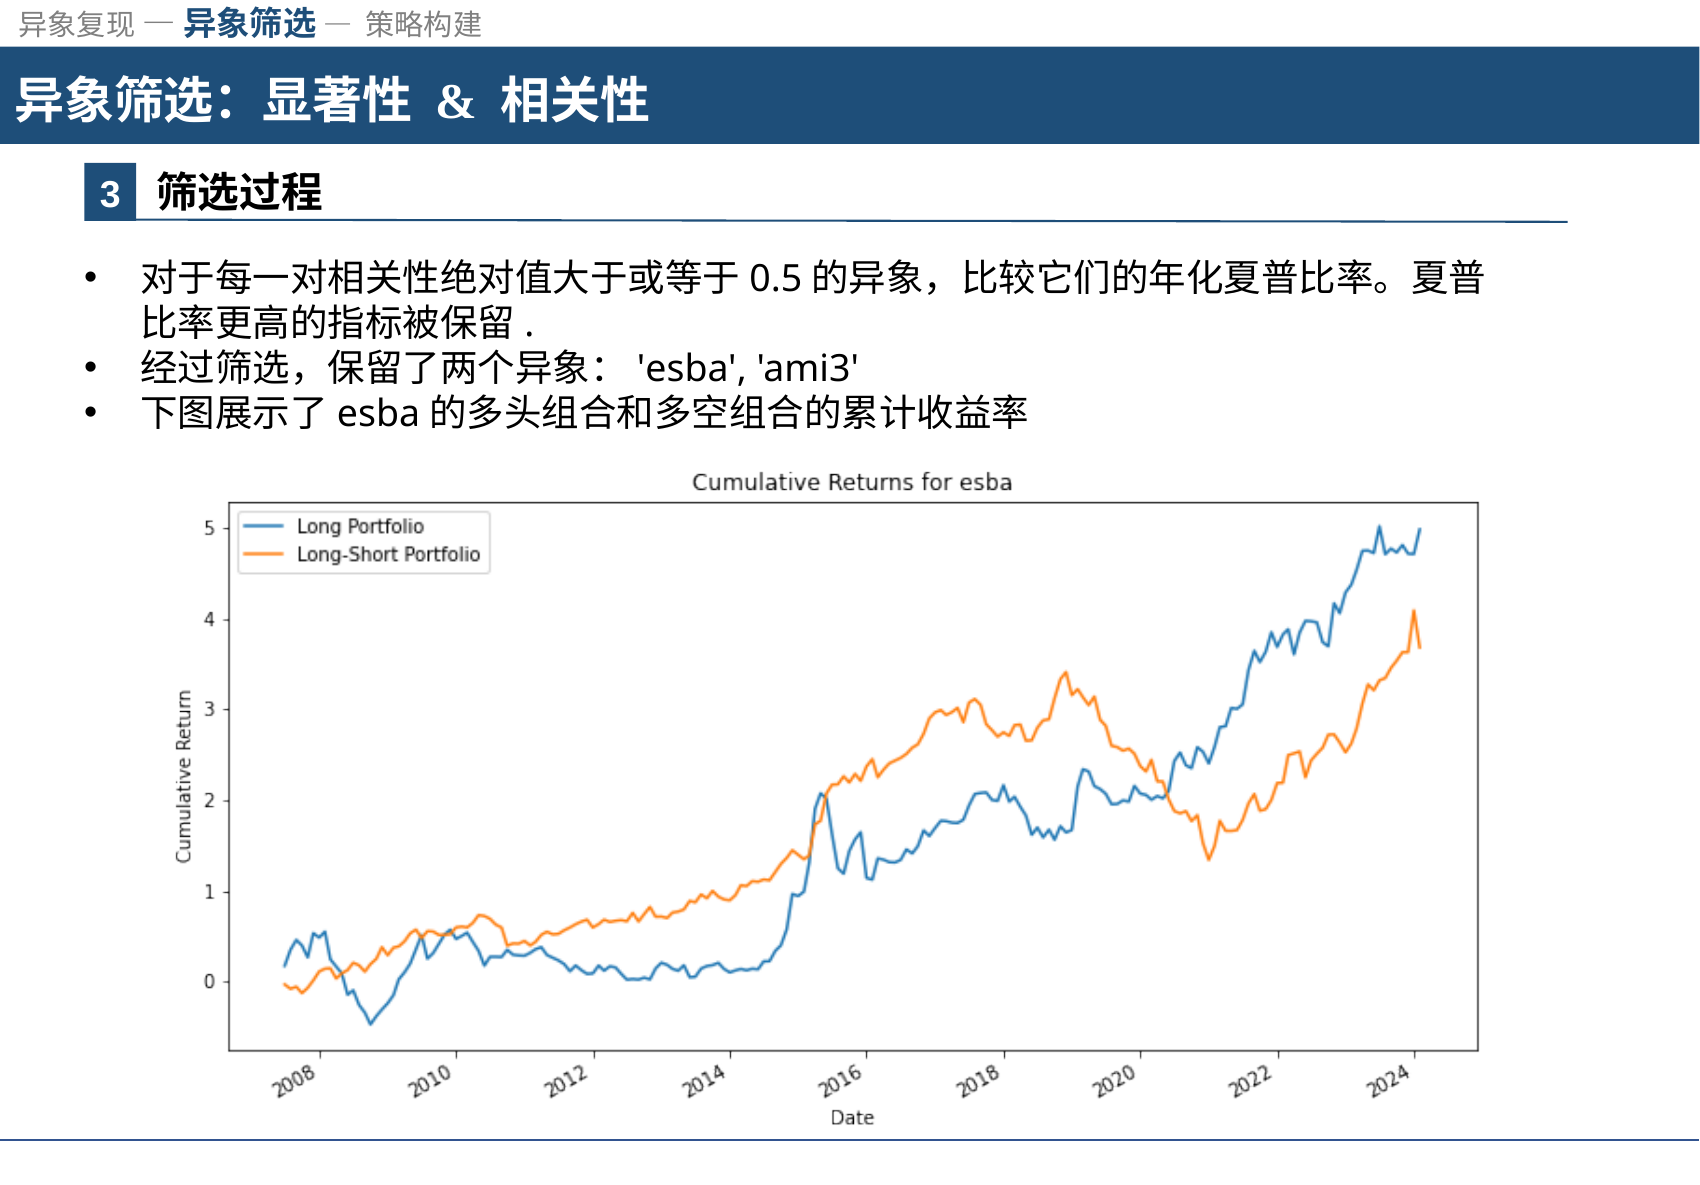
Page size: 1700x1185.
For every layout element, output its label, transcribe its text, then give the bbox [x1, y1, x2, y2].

text_box 3 [84, 162, 137, 221]
text_box [0, 46, 1700, 144]
text_box 异象筛选：显著性 & 相关性 [0, 61, 1473, 137]
text_box 对于每一对相关性绝对值大于或等于0.5的异象，比较它们的年化夏普比率。夏普比率更高的指标被保留. 经过筛选，保留了两个异象：'esba', 'ami3' 下图展示了esba的多头组合和多空组合的累计收益率 [69, 246, 1530, 405]
picture [27, 405, 1638, 1185]
text_box 异象复现 — 异象筛选 — 策略构建 [18, 5, 1552, 46]
text_box 筛选过程 [141, 157, 555, 219]
